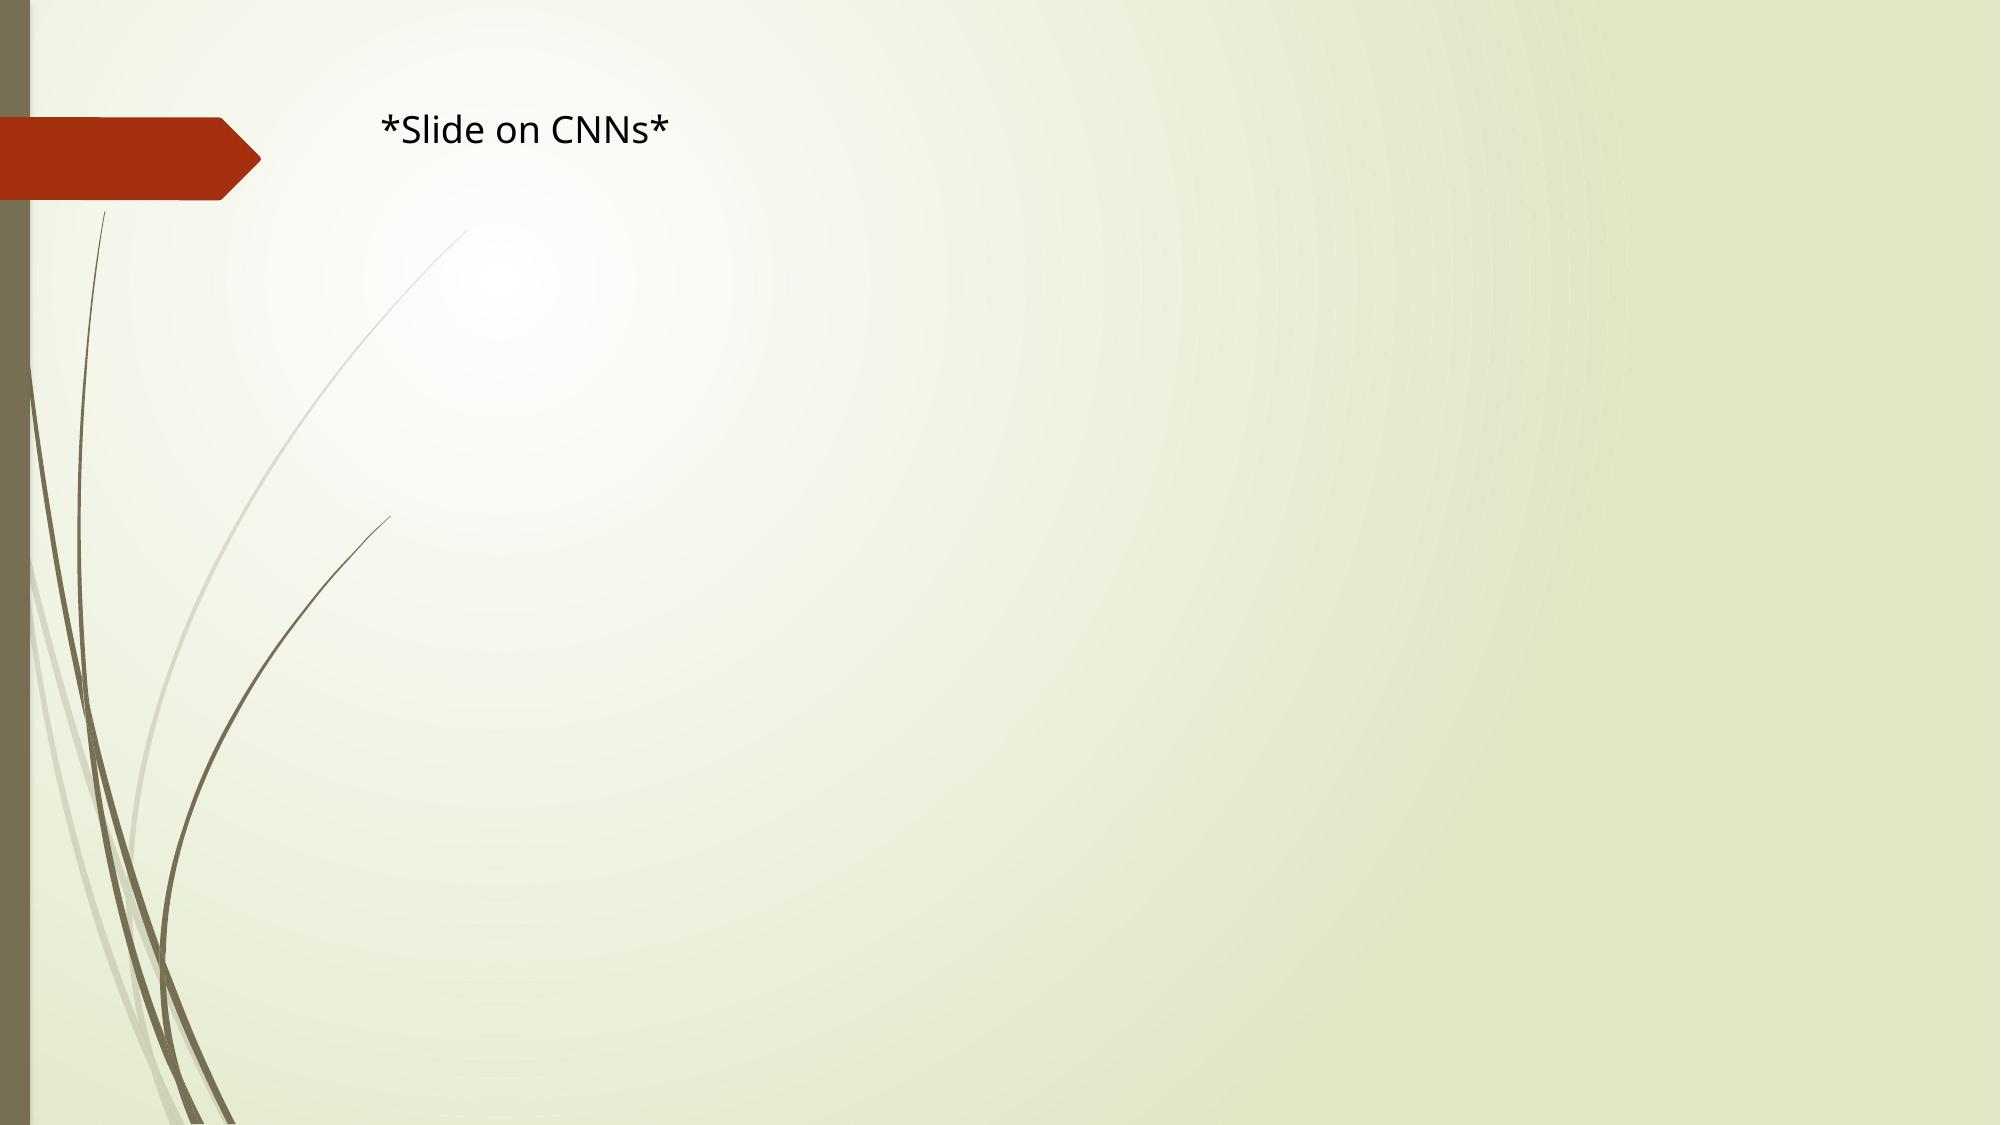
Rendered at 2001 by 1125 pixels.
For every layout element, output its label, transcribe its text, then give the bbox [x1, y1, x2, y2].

text_box *Slide on CNNs* [365, 99, 1447, 159]
